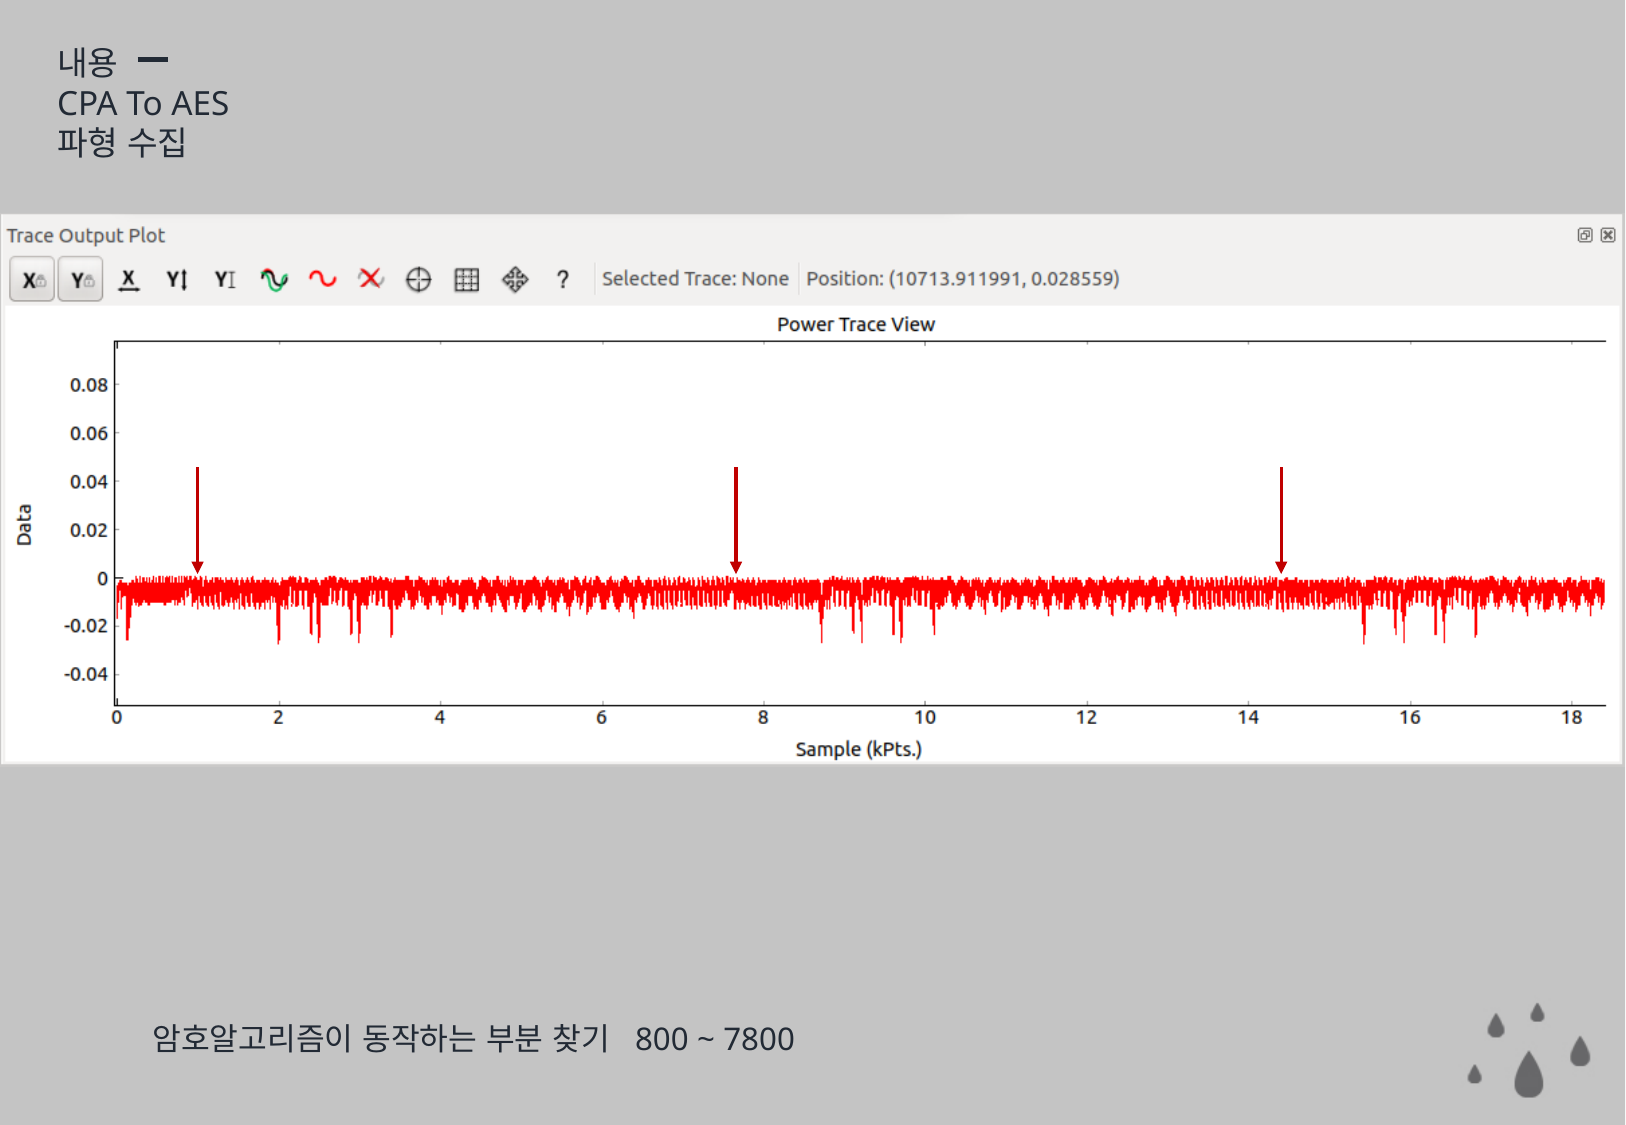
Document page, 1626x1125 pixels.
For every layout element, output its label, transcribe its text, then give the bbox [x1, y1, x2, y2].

text_box 암호알고리즘이 동작하는 부분 찾기 800 ~ 7800 [137, 1012, 1366, 1065]
text_box 내용 CPA To AES 파형 수집 [42, 34, 269, 170]
picture [0, 0, 1626, 1125]
